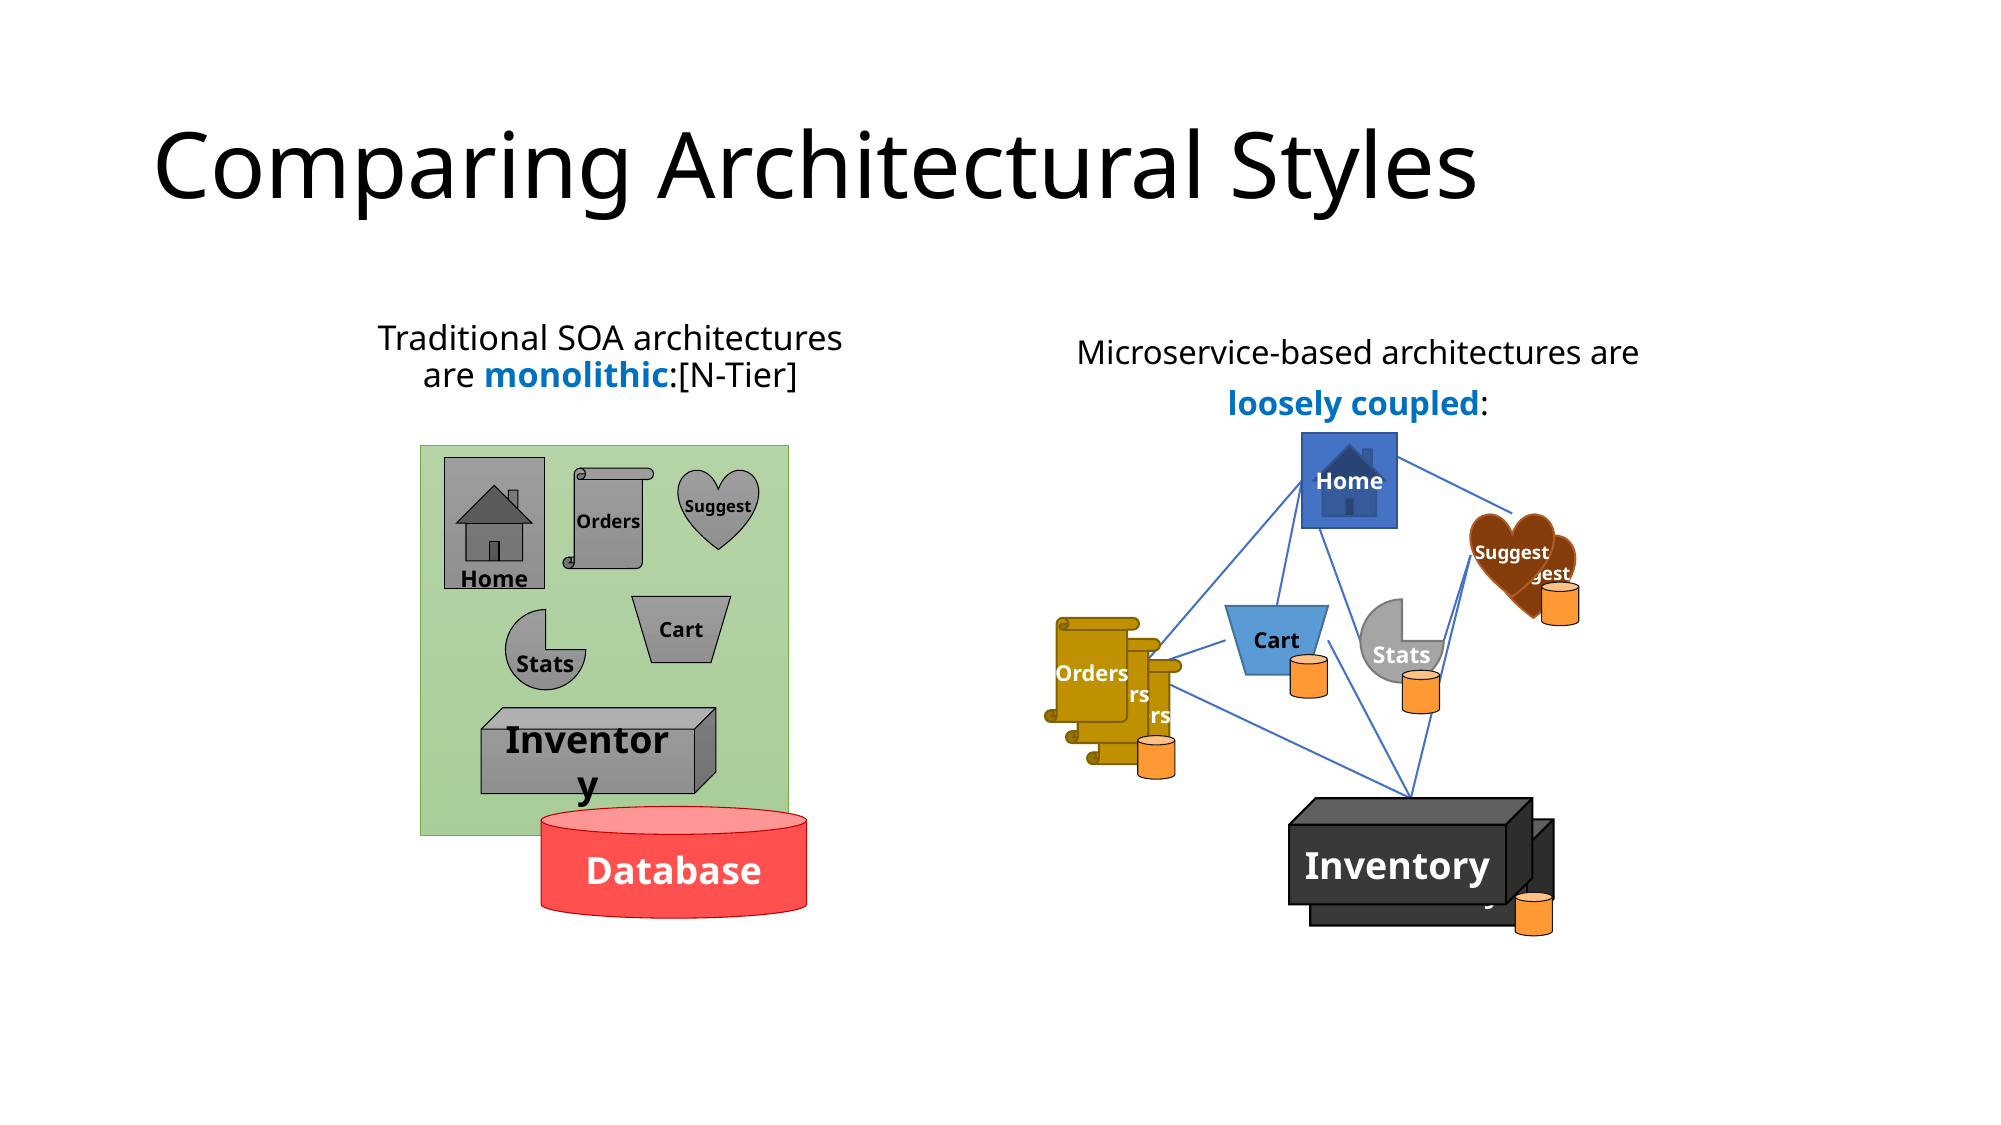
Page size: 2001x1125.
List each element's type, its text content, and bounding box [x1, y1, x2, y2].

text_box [420, 445, 789, 836]
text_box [1044, 433, 1579, 936]
title Comparing Architectural Styles [137, 59, 1863, 278]
text_box Microservice-based architectures are loosely coupled: [1031, 314, 1658, 455]
list Traditional SOA architectures are monolithic:[N-Tier] [331, 313, 866, 428]
text_box Database [540, 812, 808, 919]
